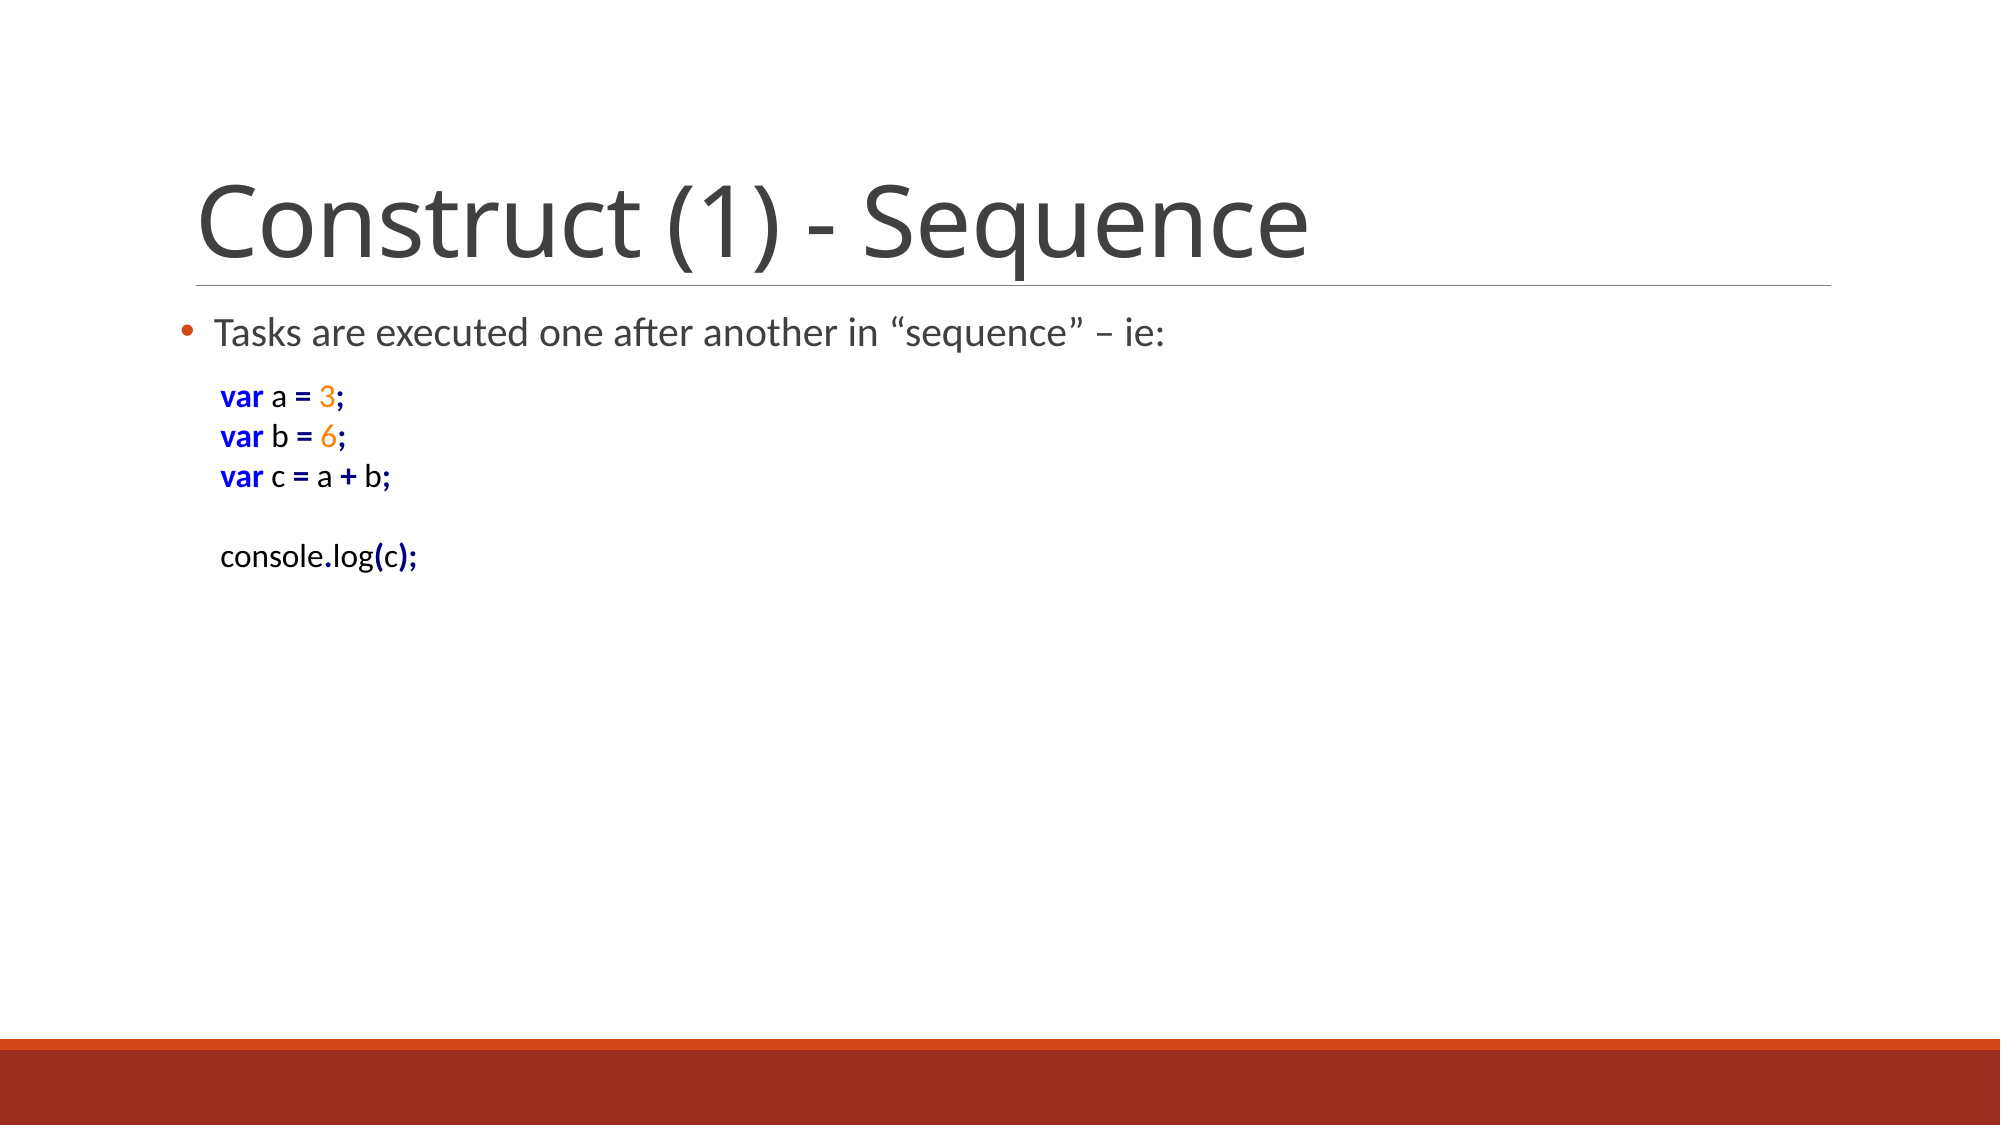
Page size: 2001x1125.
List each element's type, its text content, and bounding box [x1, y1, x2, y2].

list Tasks are executed one after another in “sequence” – ie: [180, 302, 1830, 963]
title Construct (1) - Sequence [180, 47, 1830, 285]
text_box var a = 3; var b = 6; var c = a + b; console.log(c); [205, 366, 1206, 582]
